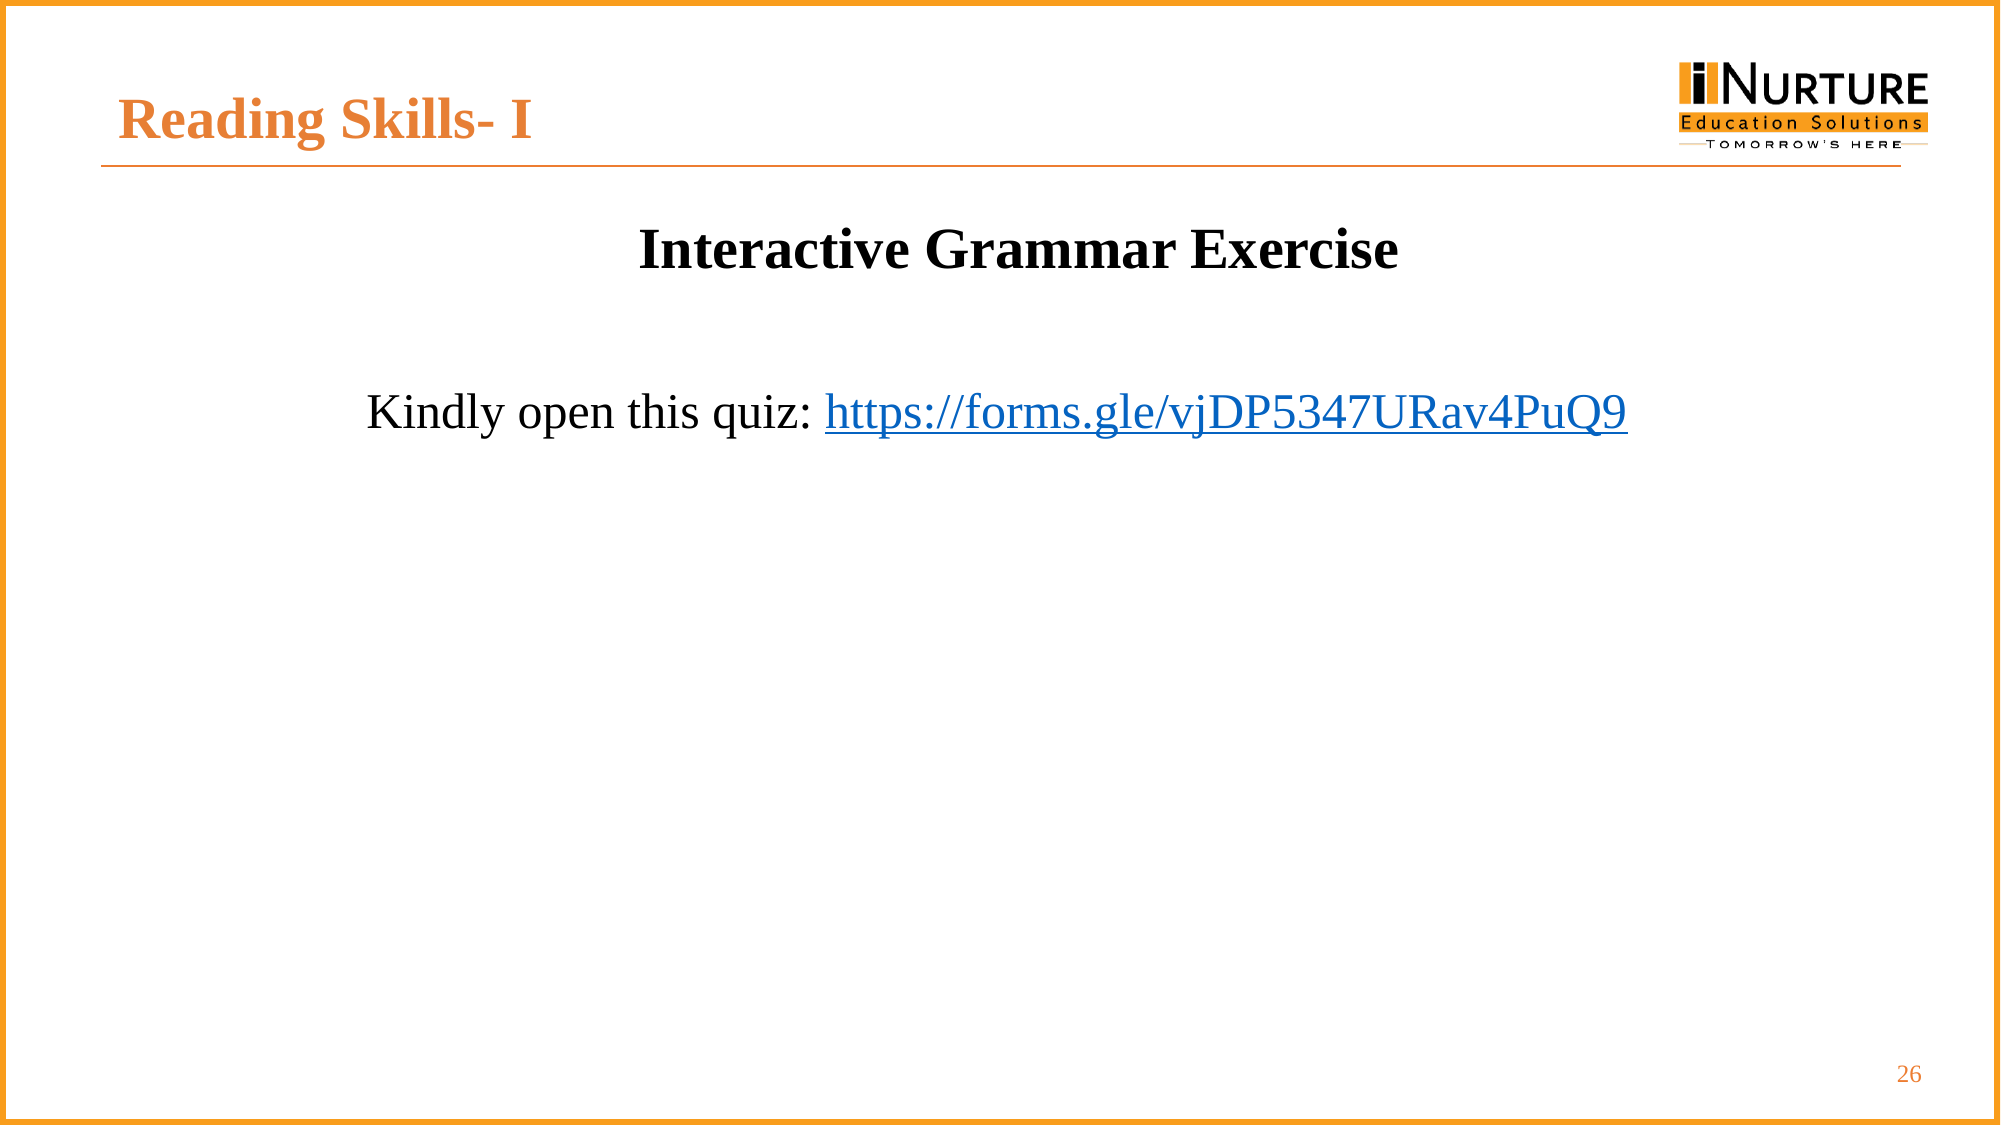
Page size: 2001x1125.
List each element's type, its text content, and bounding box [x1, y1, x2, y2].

list Kindly open this quiz: https://forms.gle/vjDP5347URav4PuQ9 [101, 341, 1893, 1125]
list Interactive Grammar Exercise [104, 210, 1896, 297]
picture [1659, 41, 1953, 167]
slide_number ‹#› [1338, 1042, 1937, 1103]
text_box Reading Skills- I [101, 72, 1513, 158]
